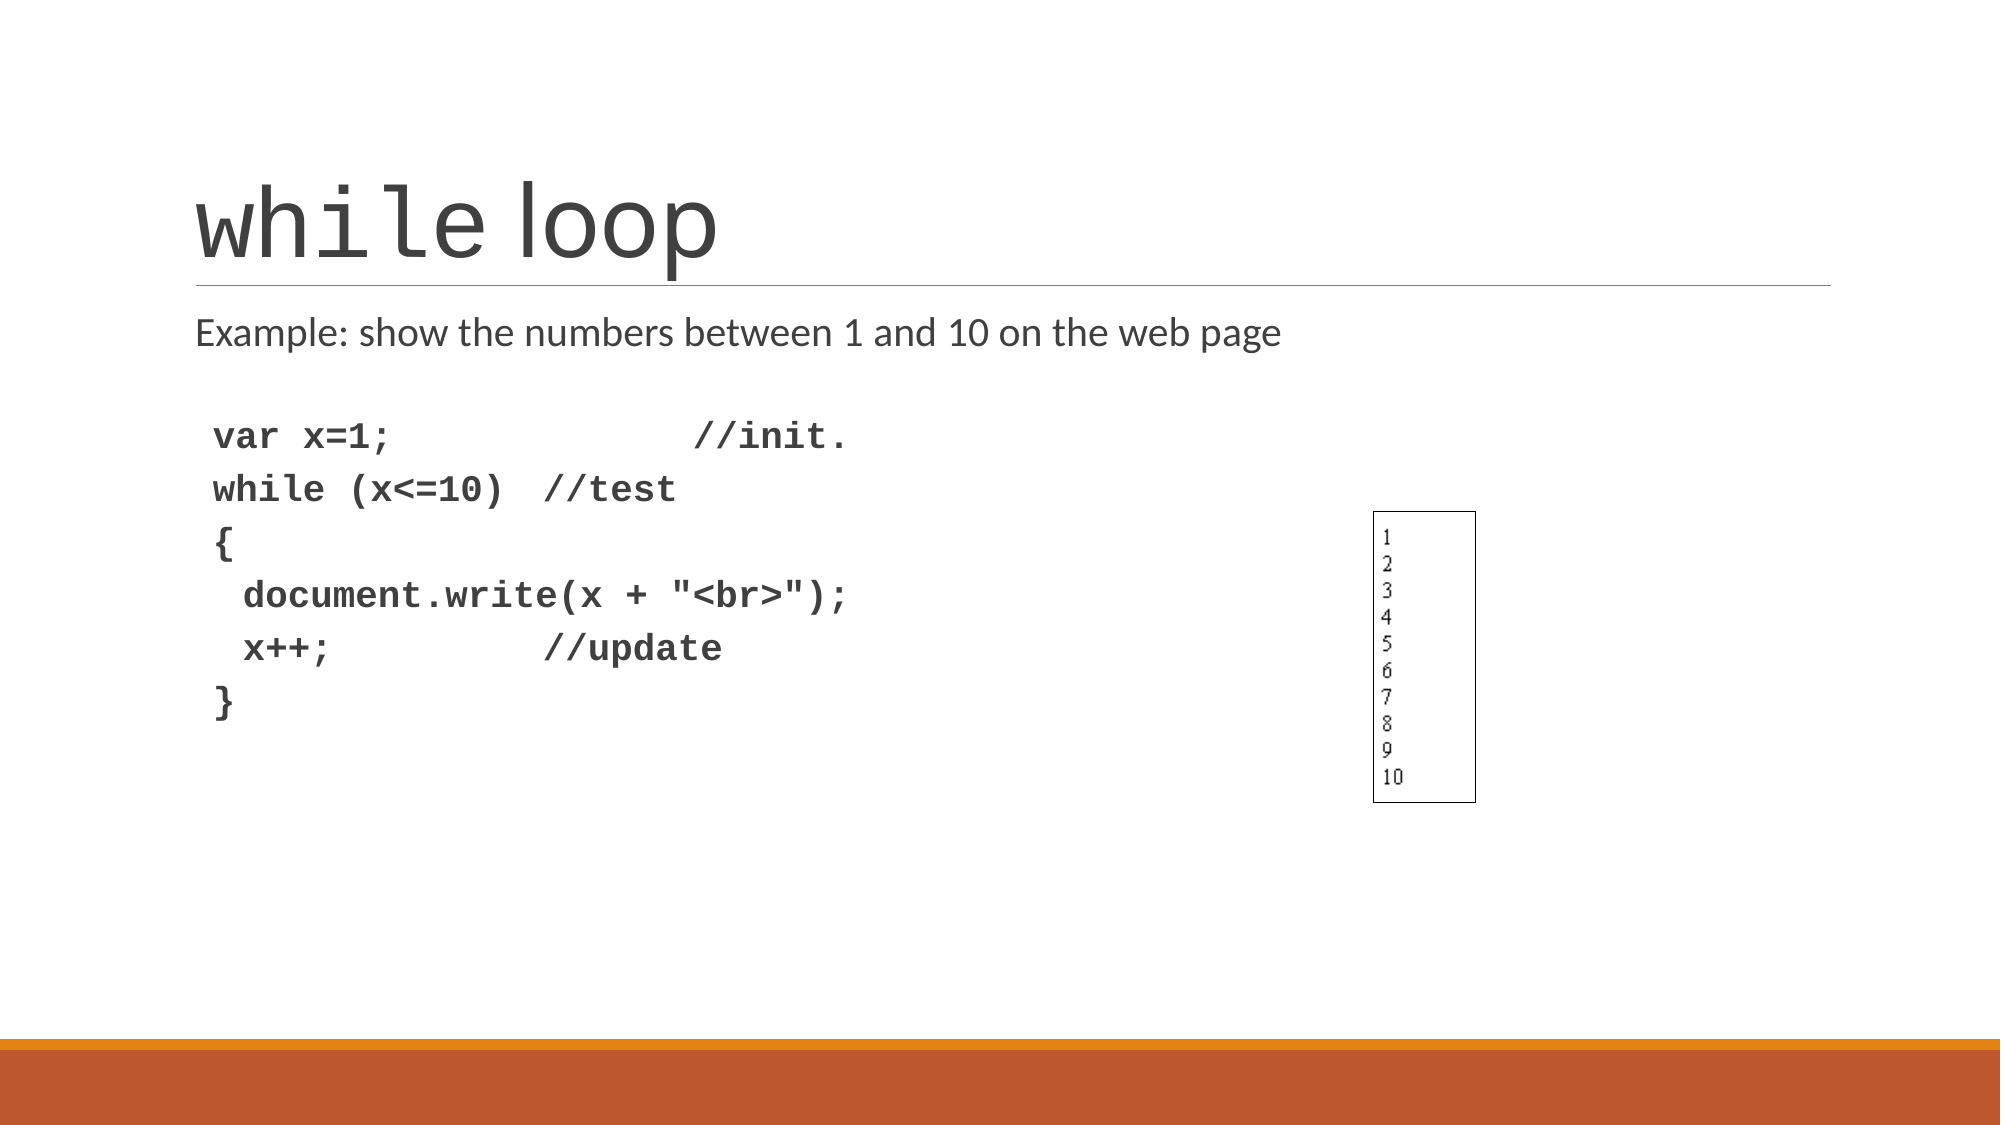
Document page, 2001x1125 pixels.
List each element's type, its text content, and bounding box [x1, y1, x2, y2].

title while loop [180, 47, 1830, 285]
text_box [1374, 511, 1476, 803]
list Example: show the numbers between 1 and 10 on the web page var x=1; //init. while (x<=10) //test { document.write(x + "<br>"); x++; //update } [180, 302, 1830, 963]
